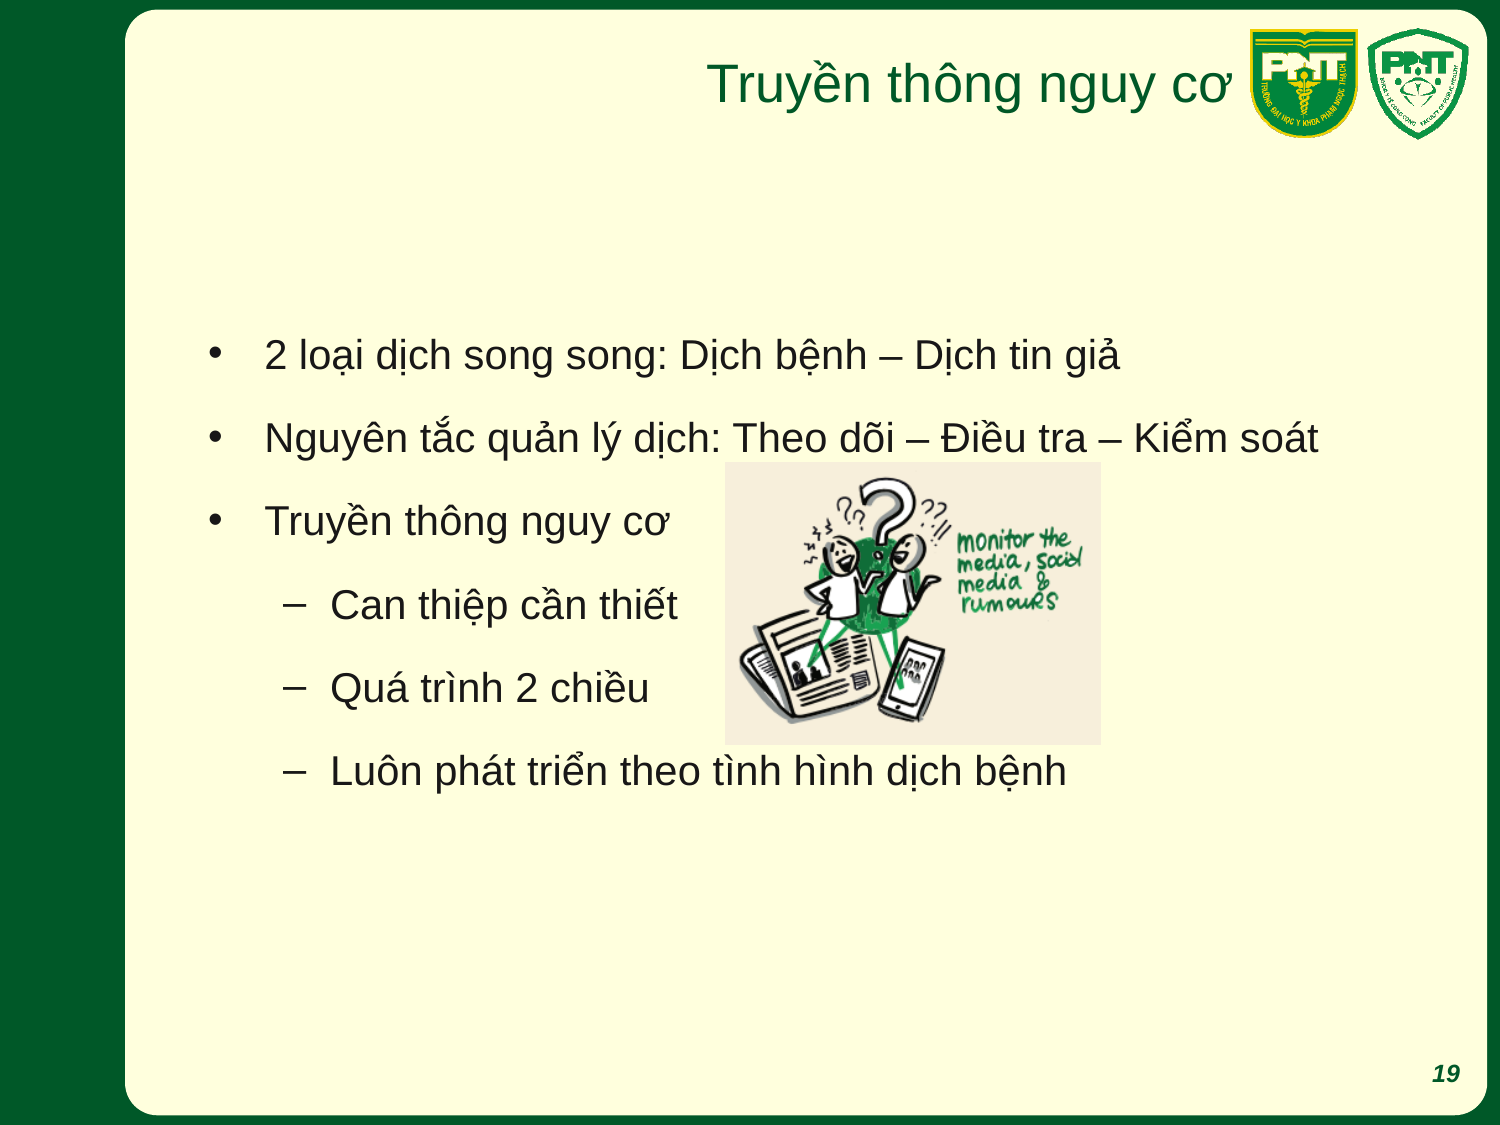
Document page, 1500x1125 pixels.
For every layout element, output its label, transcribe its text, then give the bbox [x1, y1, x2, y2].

slide_number 19 [1175, 1042, 1475, 1103]
title Truyền thông nguy cơ [142, 24, 1251, 138]
picture [724, 462, 1101, 746]
list 2 loại dịch song song: Dịch bệnh – Dịch tin giả Nguyên tắc quản lý dịch: Theo dõi – Điều tra – Kiểm soát Truyền thông nguy cơ Can thiệp cần thiết Quá trình 2 chiều Luôn phát triển theo tình hình dịch bệnh [192, 149, 1426, 1031]
picture [1362, 23, 1473, 144]
picture [1251, 29, 1358, 138]
